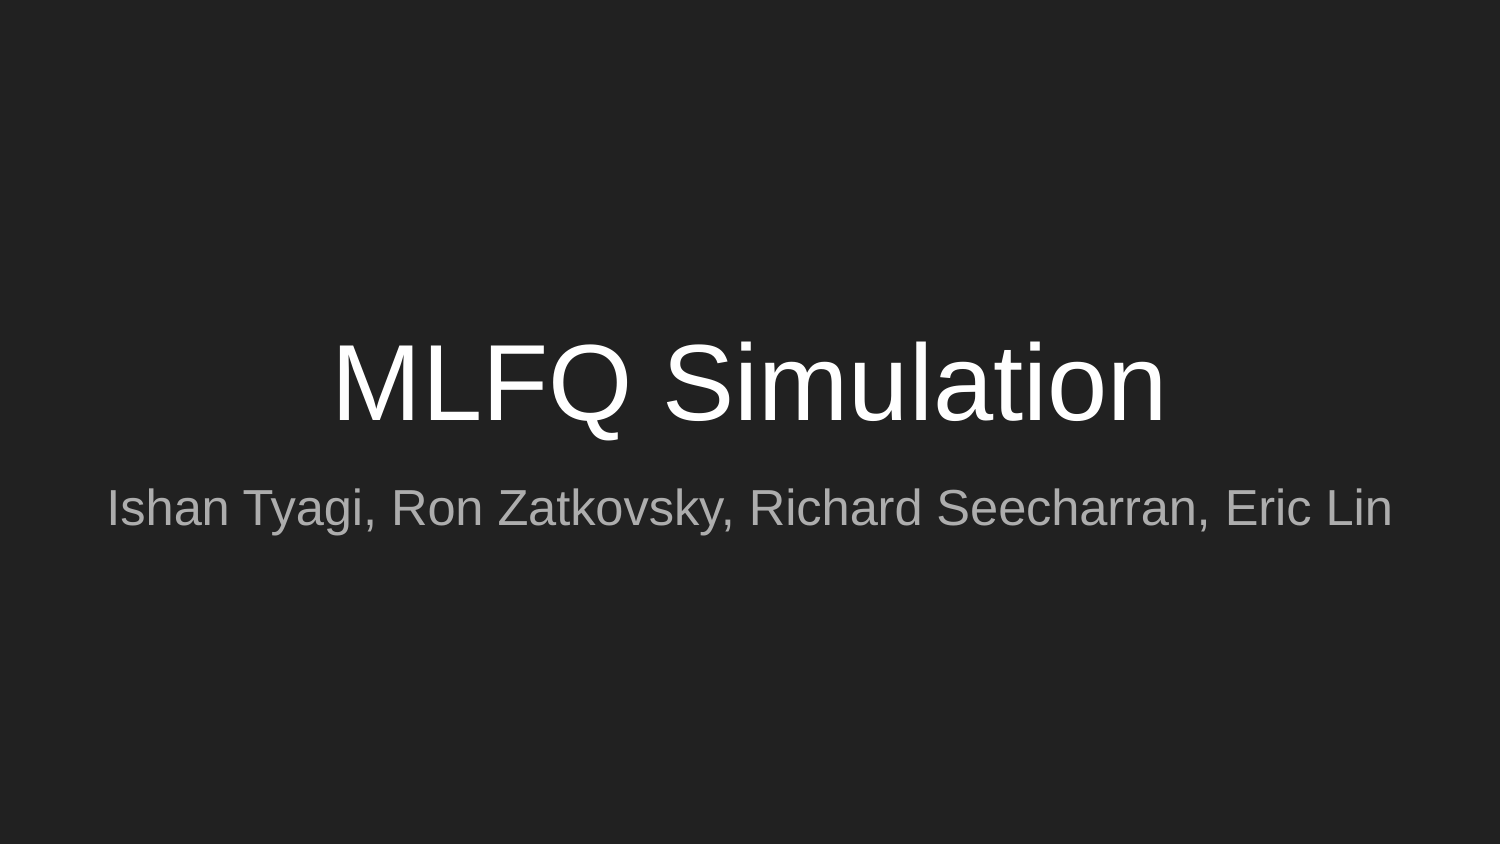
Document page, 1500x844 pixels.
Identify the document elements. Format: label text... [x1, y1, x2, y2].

subtitle Ishan Tyagi, Ron Zatkovsky, Richard Seecharran, Eric Lin [51, 464, 1449, 595]
title MLFQ Simulation [51, 122, 1449, 459]
